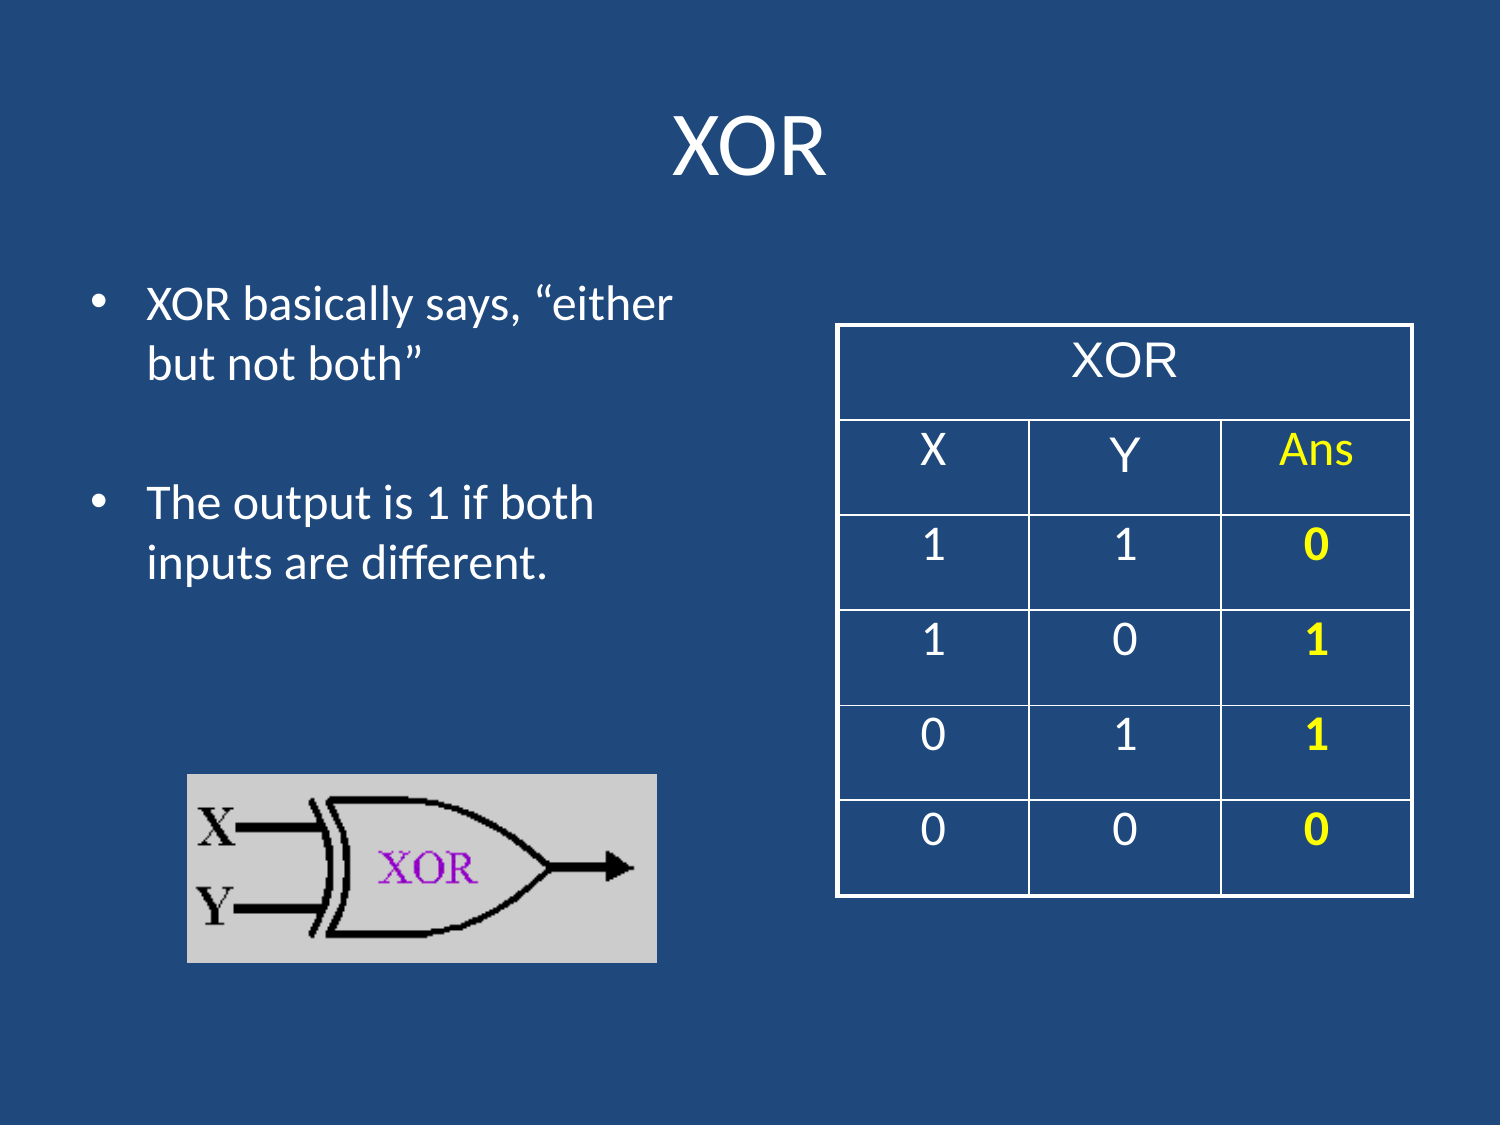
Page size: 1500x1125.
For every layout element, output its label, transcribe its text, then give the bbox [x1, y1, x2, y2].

table_header XOR [840, 327, 1410, 419]
table_cell 0 [1030, 611, 1220, 705]
title XOR [75, 45, 1425, 233]
list XOR basically says, “either but not both” The output is 1 if both inputs are different. [75, 262, 738, 1005]
table_cell X [840, 421, 1028, 514]
table_cell 0 [1222, 801, 1410, 894]
table_cell 1 [1030, 516, 1220, 609]
table_cell 1 [1030, 706, 1220, 799]
table_cell 0 [1030, 801, 1220, 894]
table_cell 1 [840, 516, 1028, 609]
table_cell Y [1030, 421, 1220, 514]
table_cell 1 [1222, 611, 1410, 705]
table_cell 0 [840, 706, 1028, 799]
table_cell 0 [1222, 516, 1410, 609]
table_cell 1 [1222, 706, 1410, 799]
table_cell Ans [1222, 421, 1410, 514]
table_cell 1 [840, 611, 1028, 705]
table_cell 0 [840, 801, 1028, 894]
picture [187, 774, 657, 963]
